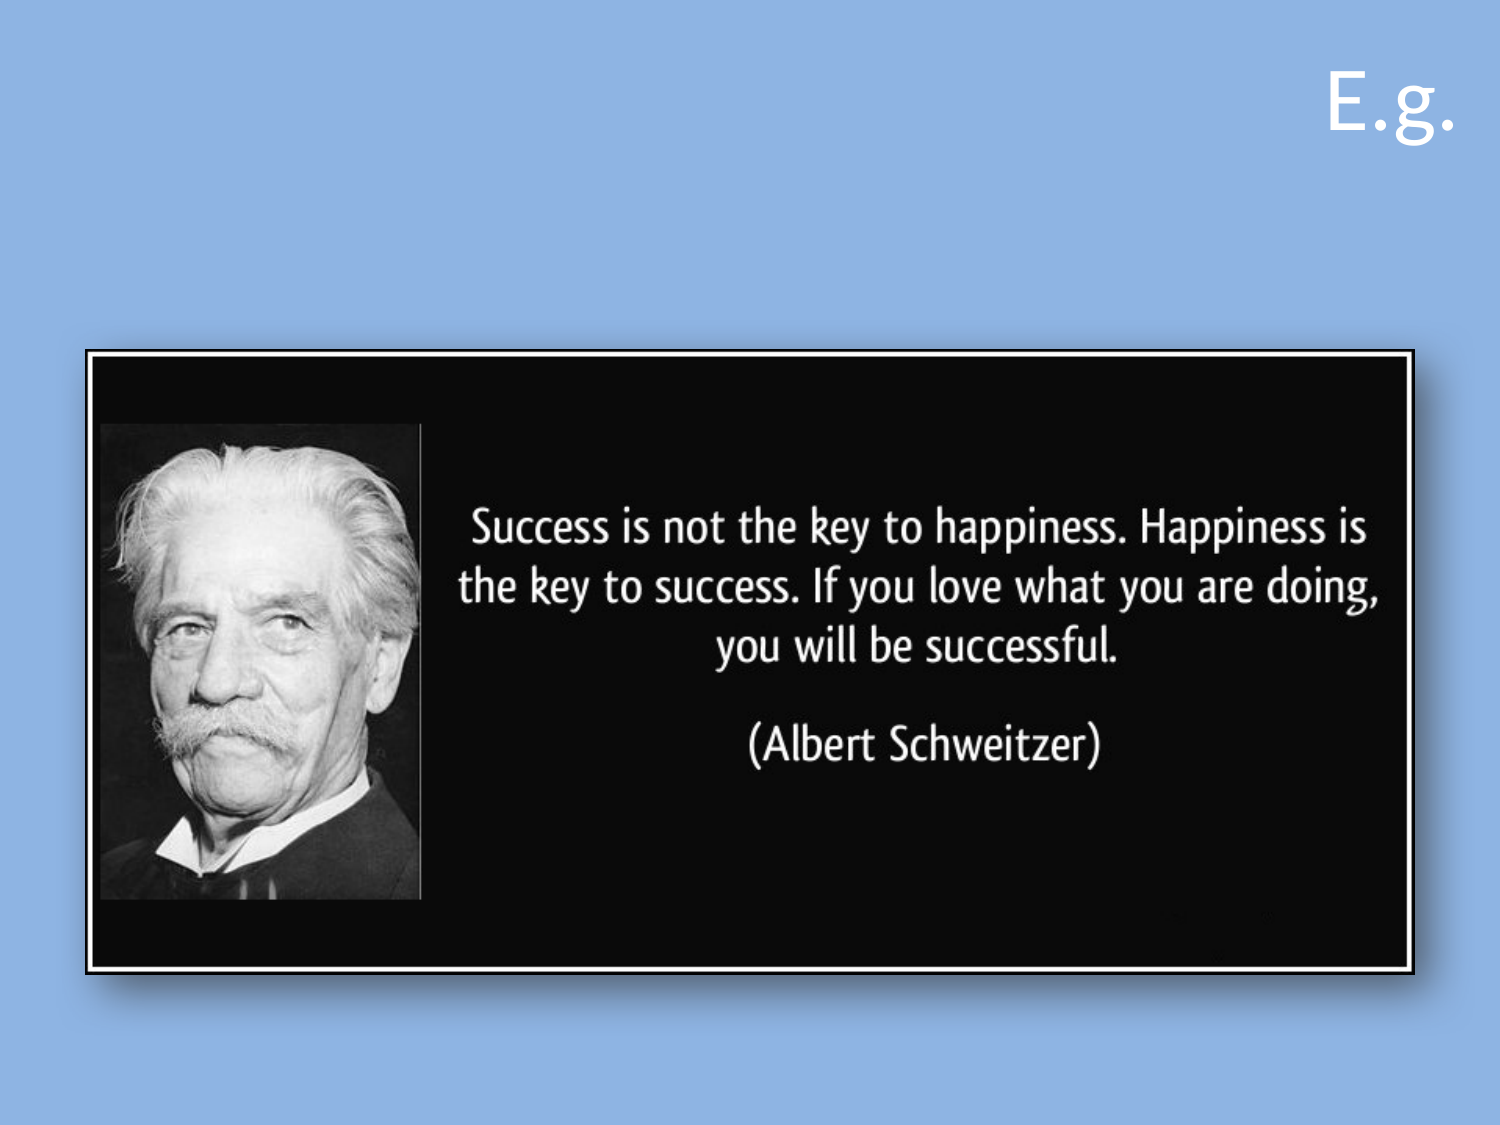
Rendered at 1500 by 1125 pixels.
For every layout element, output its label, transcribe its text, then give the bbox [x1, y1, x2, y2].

title E.g. [24, 12, 1475, 175]
picture [85, 349, 1415, 976]
